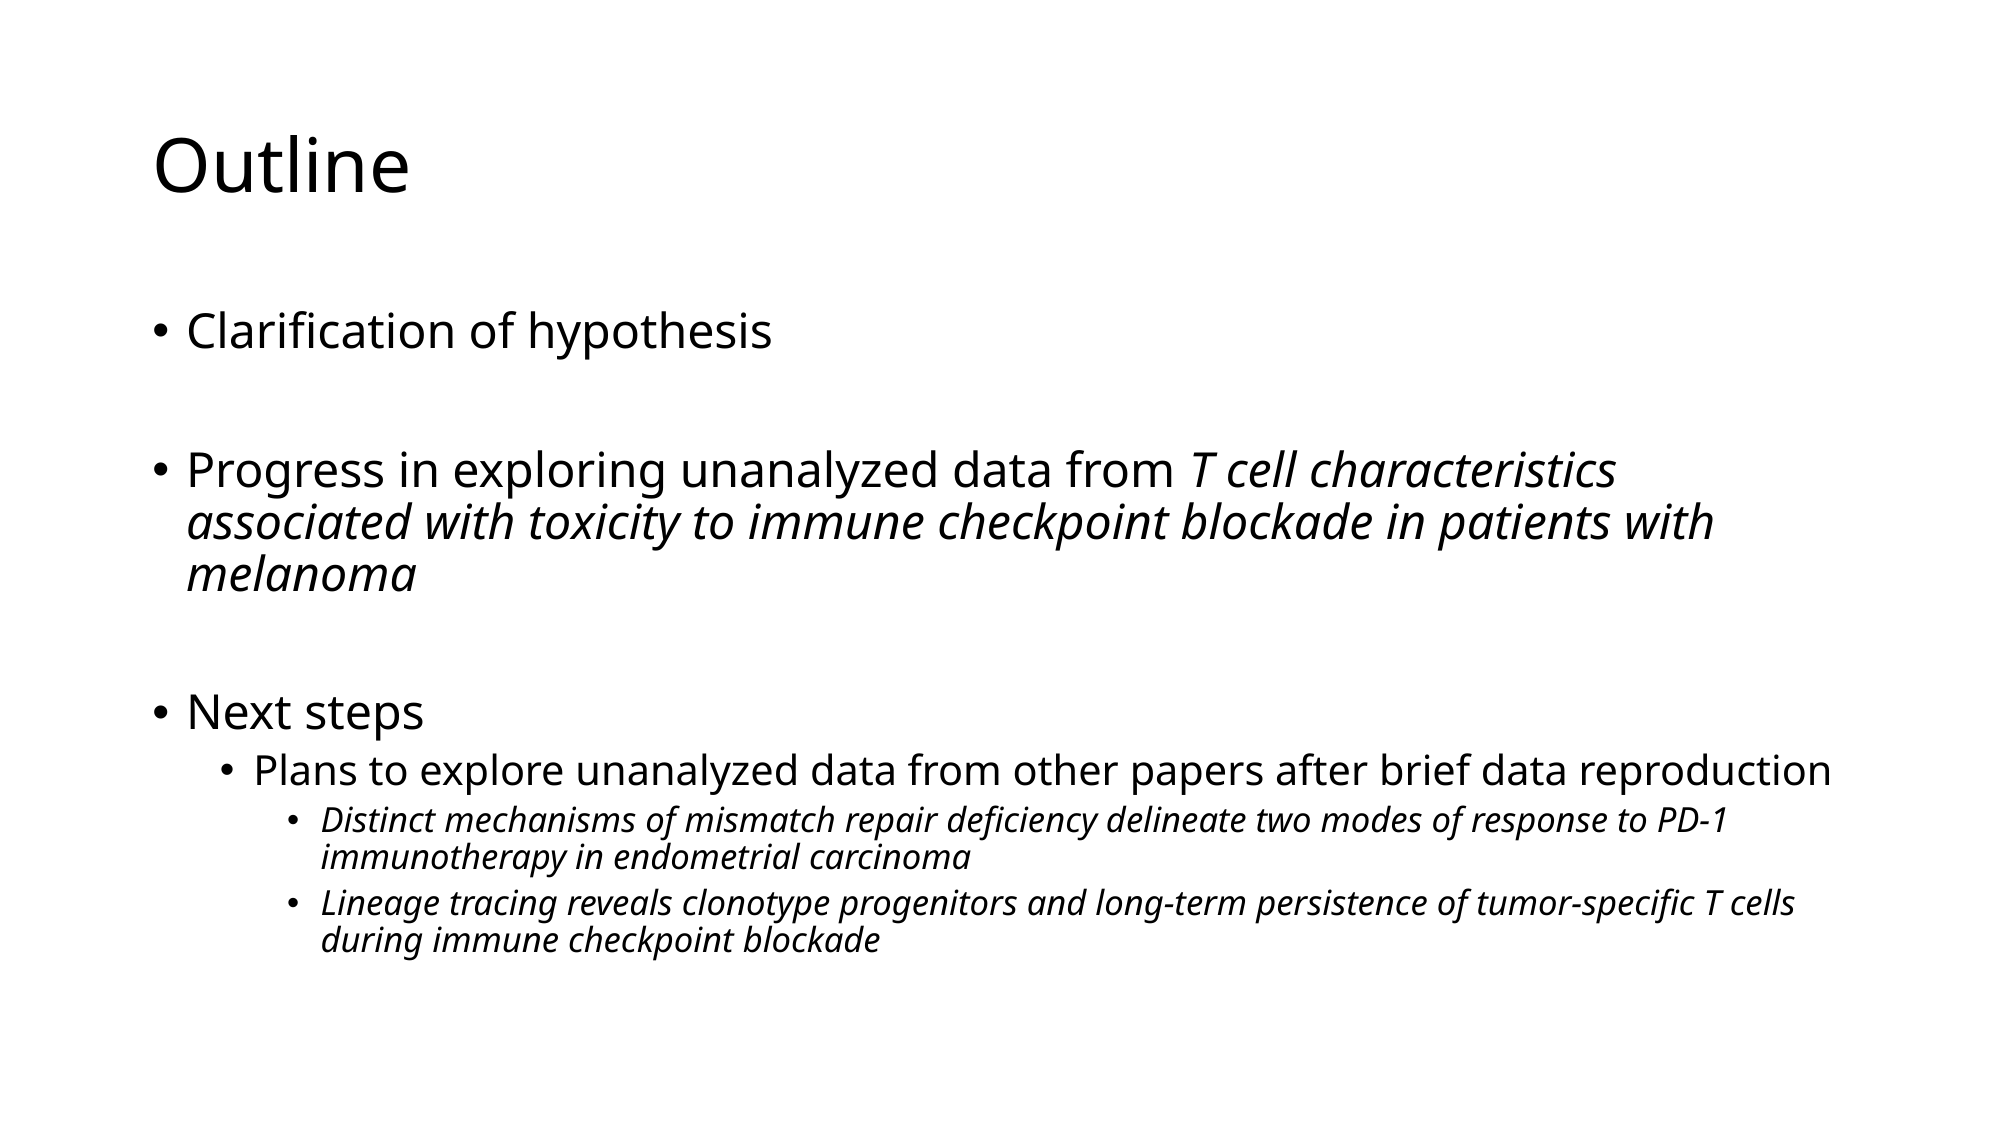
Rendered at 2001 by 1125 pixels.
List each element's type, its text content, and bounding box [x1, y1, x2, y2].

list Clarification of hypothesis Progress in exploring unanalyzed data from T cell characteristics associated with toxicity to immune checkpoint blockade in patients with melanoma Next steps Plans to explore unanalyzed data from other papers after brief data reproduction Distinct mechanisms of mismatch repair deficiency delineate two modes of response to PD-1 immunotherapy in endometrial carcinoma Lineage tracing reveals clonotype progenitors and long-term persistence of tumor-specific T cells during immune checkpoint blockade [137, 299, 1863, 1014]
title Outline [137, 59, 1863, 278]
